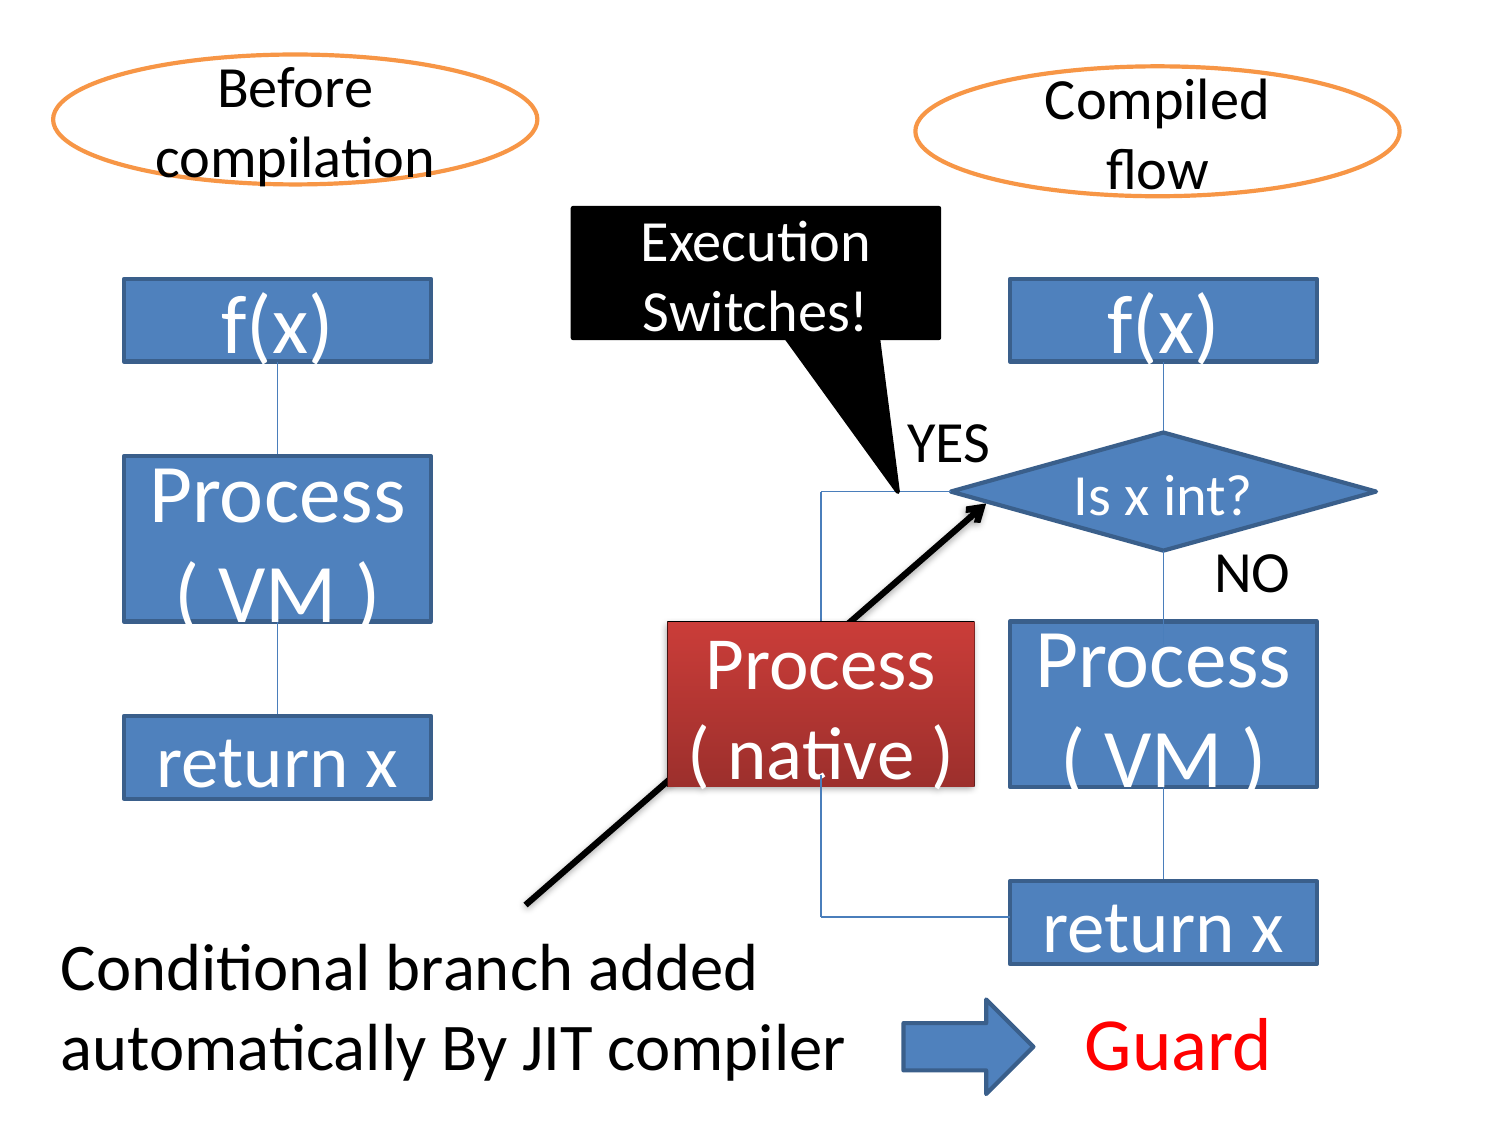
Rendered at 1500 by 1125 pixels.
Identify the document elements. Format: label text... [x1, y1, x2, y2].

text_box [901, 997, 1036, 1096]
text_box Before compilation [51, 52, 540, 187]
text_box Process ( VM ) [122, 454, 433, 624]
text_box Execution Switches! [570, 205, 942, 490]
text_box f(x) [1008, 277, 1319, 364]
text_box Guard [1069, 987, 1287, 1093]
text_box YES [892, 397, 1006, 482]
text_box Process ( VM ) [1008, 619, 1319, 789]
text_box Conditional branch added automatically By JIT compiler [45, 916, 862, 1092]
text_box Compiled flow [913, 64, 1402, 199]
text_box NO [1199, 527, 1306, 612]
text_box return x [1008, 879, 1319, 966]
text_box return x [122, 714, 433, 801]
text_box f(x) [122, 277, 433, 364]
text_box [525, 503, 987, 906]
text_box Is x int? [949, 431, 1379, 553]
